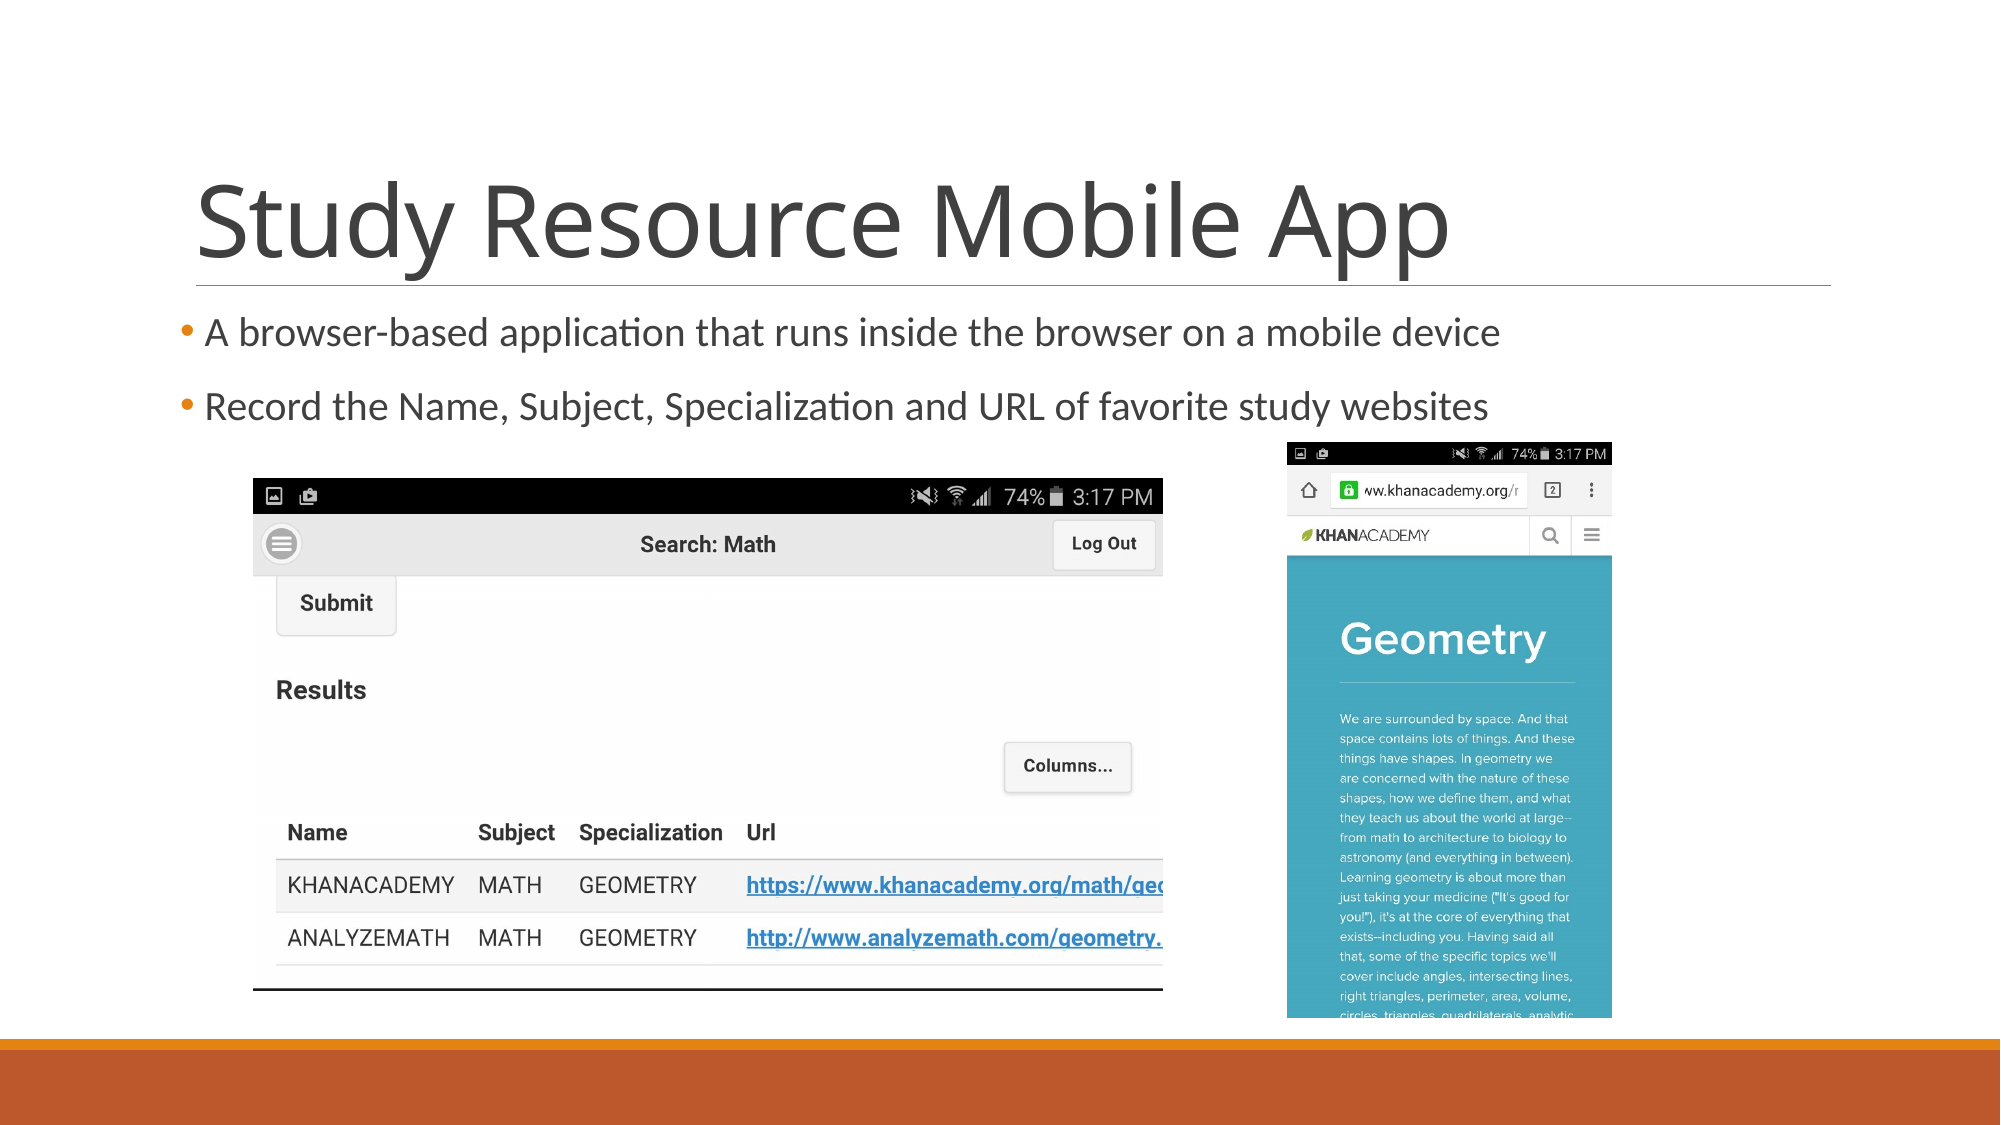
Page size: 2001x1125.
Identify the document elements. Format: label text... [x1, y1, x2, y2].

picture [252, 478, 1163, 991]
title Study Resource Mobile App [180, 47, 1830, 285]
list A browser-based application that runs inside the browser on a mobile device Record the Name, Subject, Specialization and URL of favorite study websites [180, 302, 1830, 963]
picture [1287, 441, 1612, 1019]
